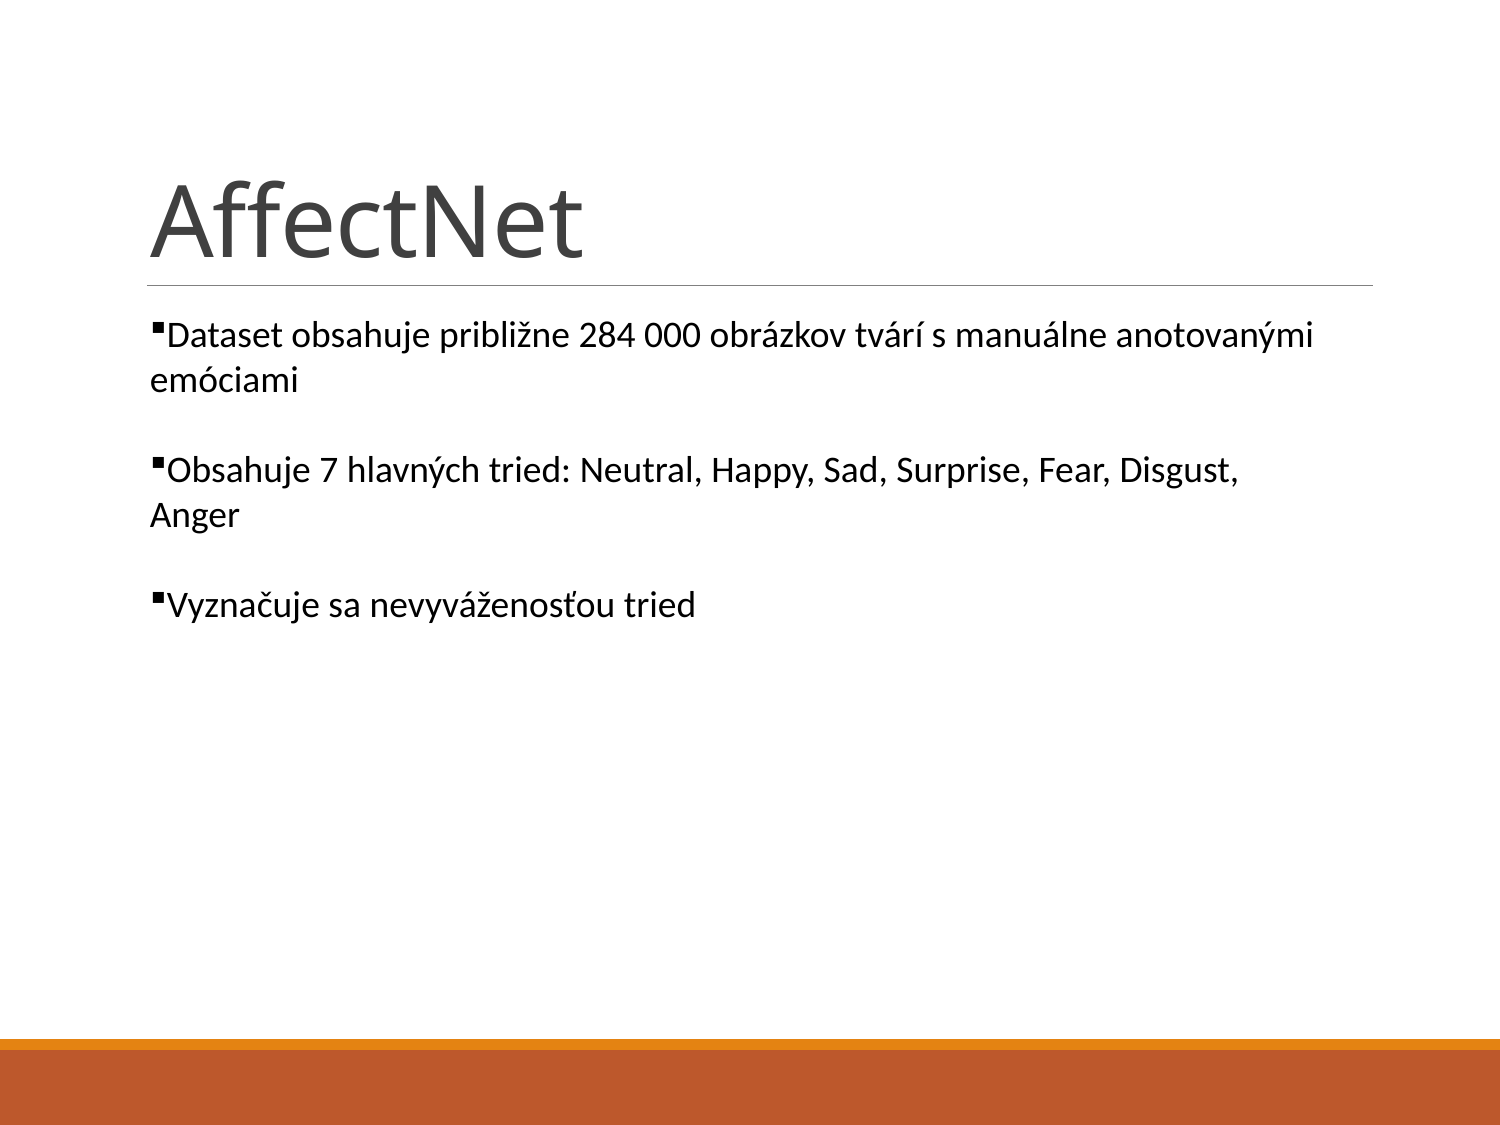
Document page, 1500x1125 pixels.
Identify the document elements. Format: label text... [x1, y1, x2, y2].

text_box Dataset obsahuje približne 284 000 obrázkov tvárí s manuálne anotovanými emóciami Obsahuje 7 hlavných tried: Neutral, Happy, Sad, Surprise, Fear, Disgust, Anger Vyznačuje sa nevyváženosťou tried [134, 302, 1341, 633]
title AffectNet [135, 47, 1373, 285]
